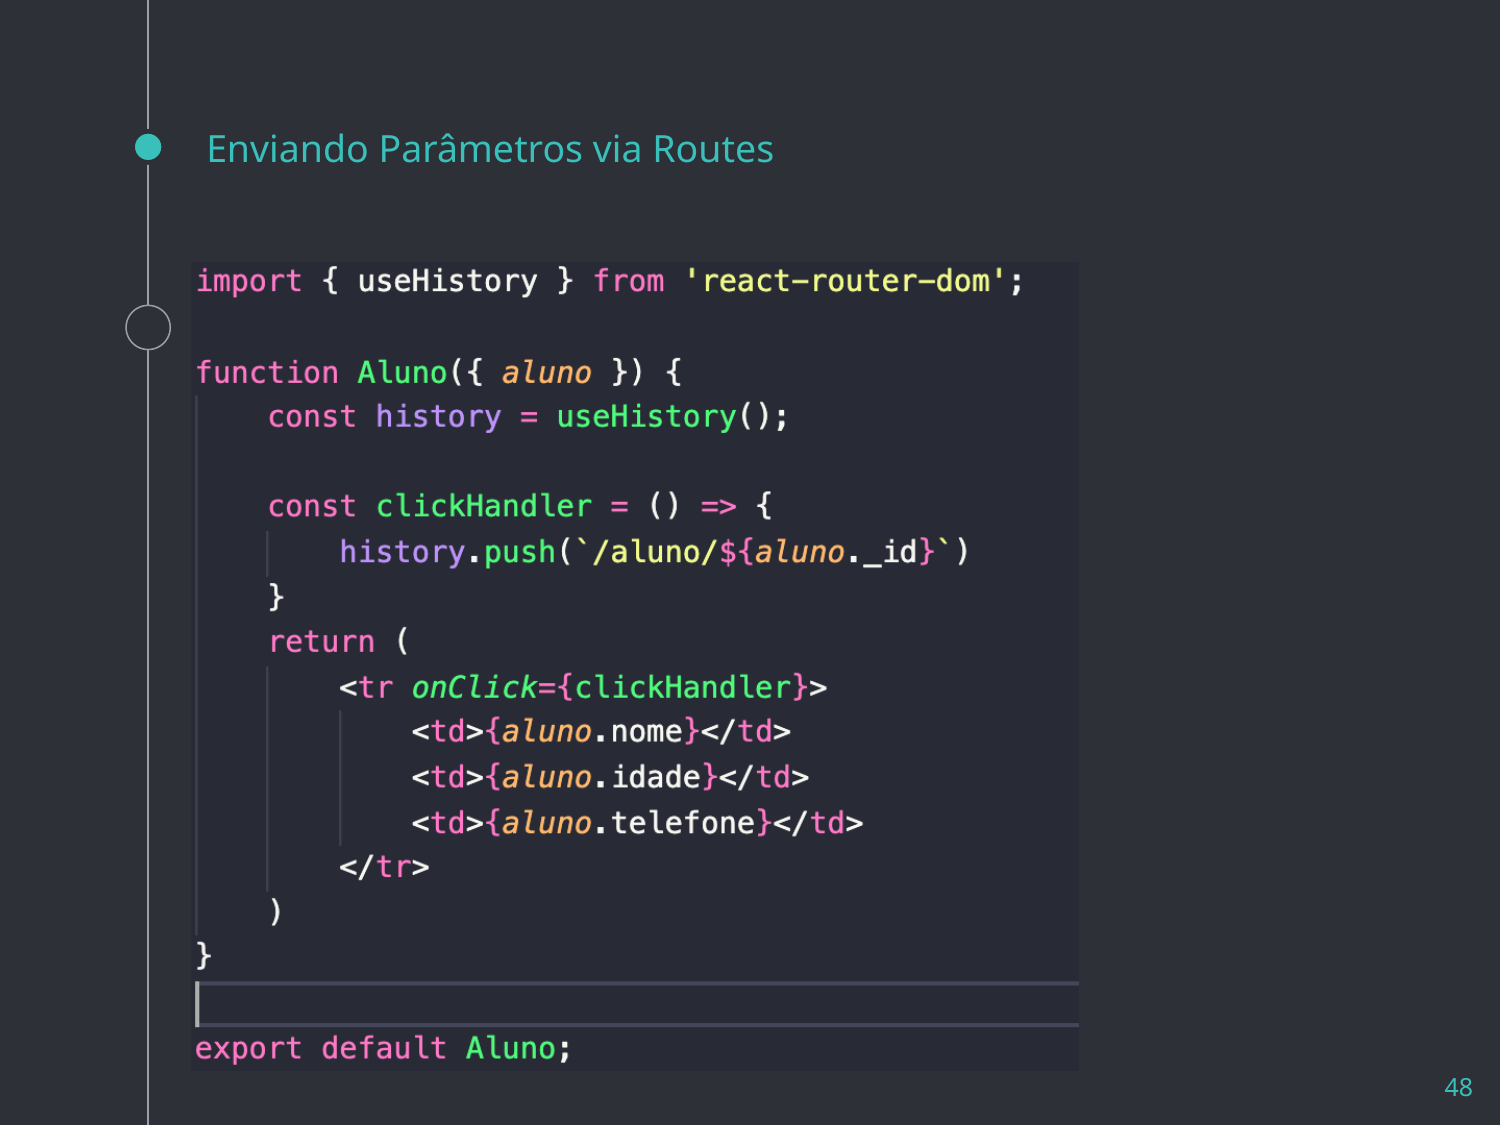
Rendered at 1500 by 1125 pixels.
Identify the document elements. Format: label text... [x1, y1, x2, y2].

slide_number 48 [1398, 1056, 1489, 1125]
picture [190, 262, 1079, 1071]
title Enviando Parâmetros via Routes [191, 109, 1317, 185]
